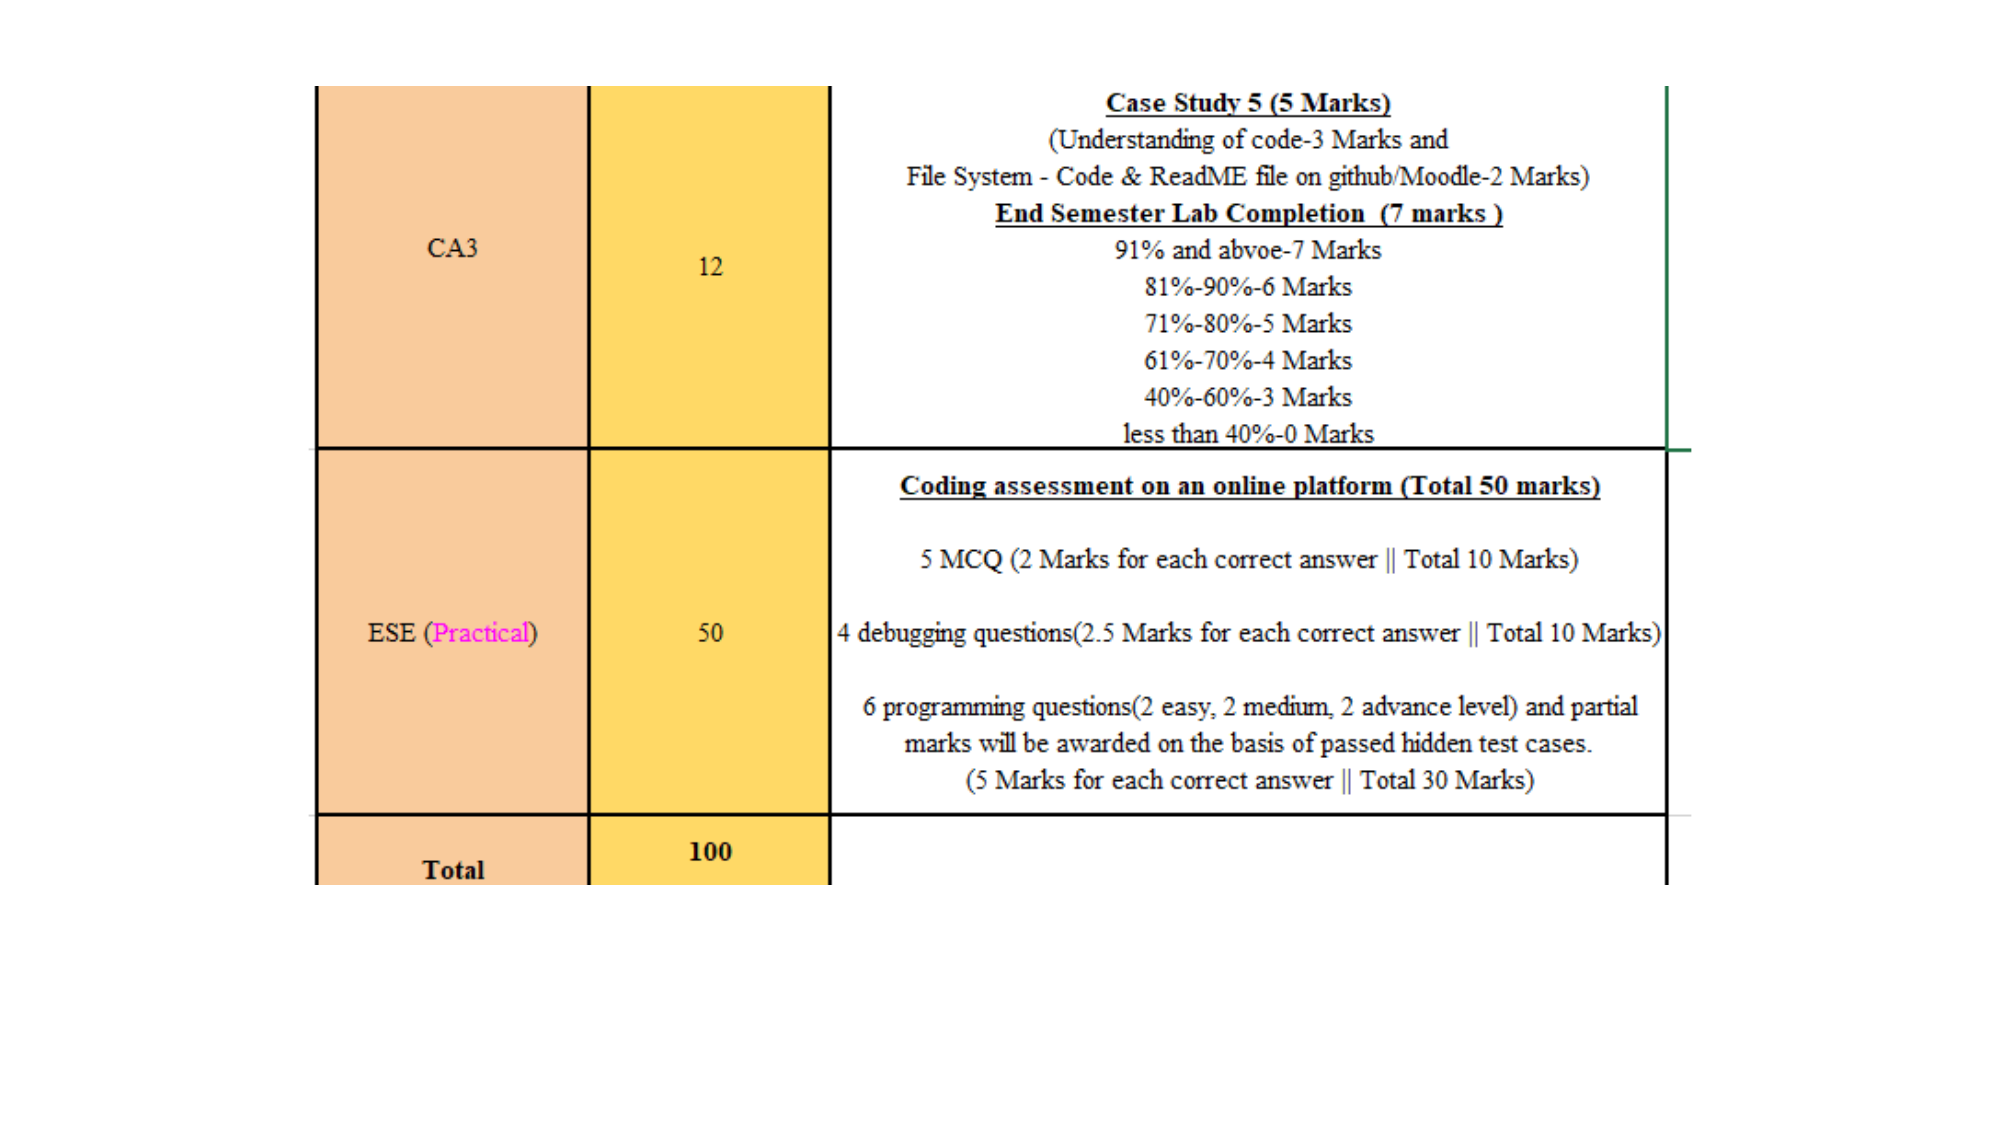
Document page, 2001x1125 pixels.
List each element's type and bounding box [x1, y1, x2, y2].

picture [308, 86, 1692, 885]
